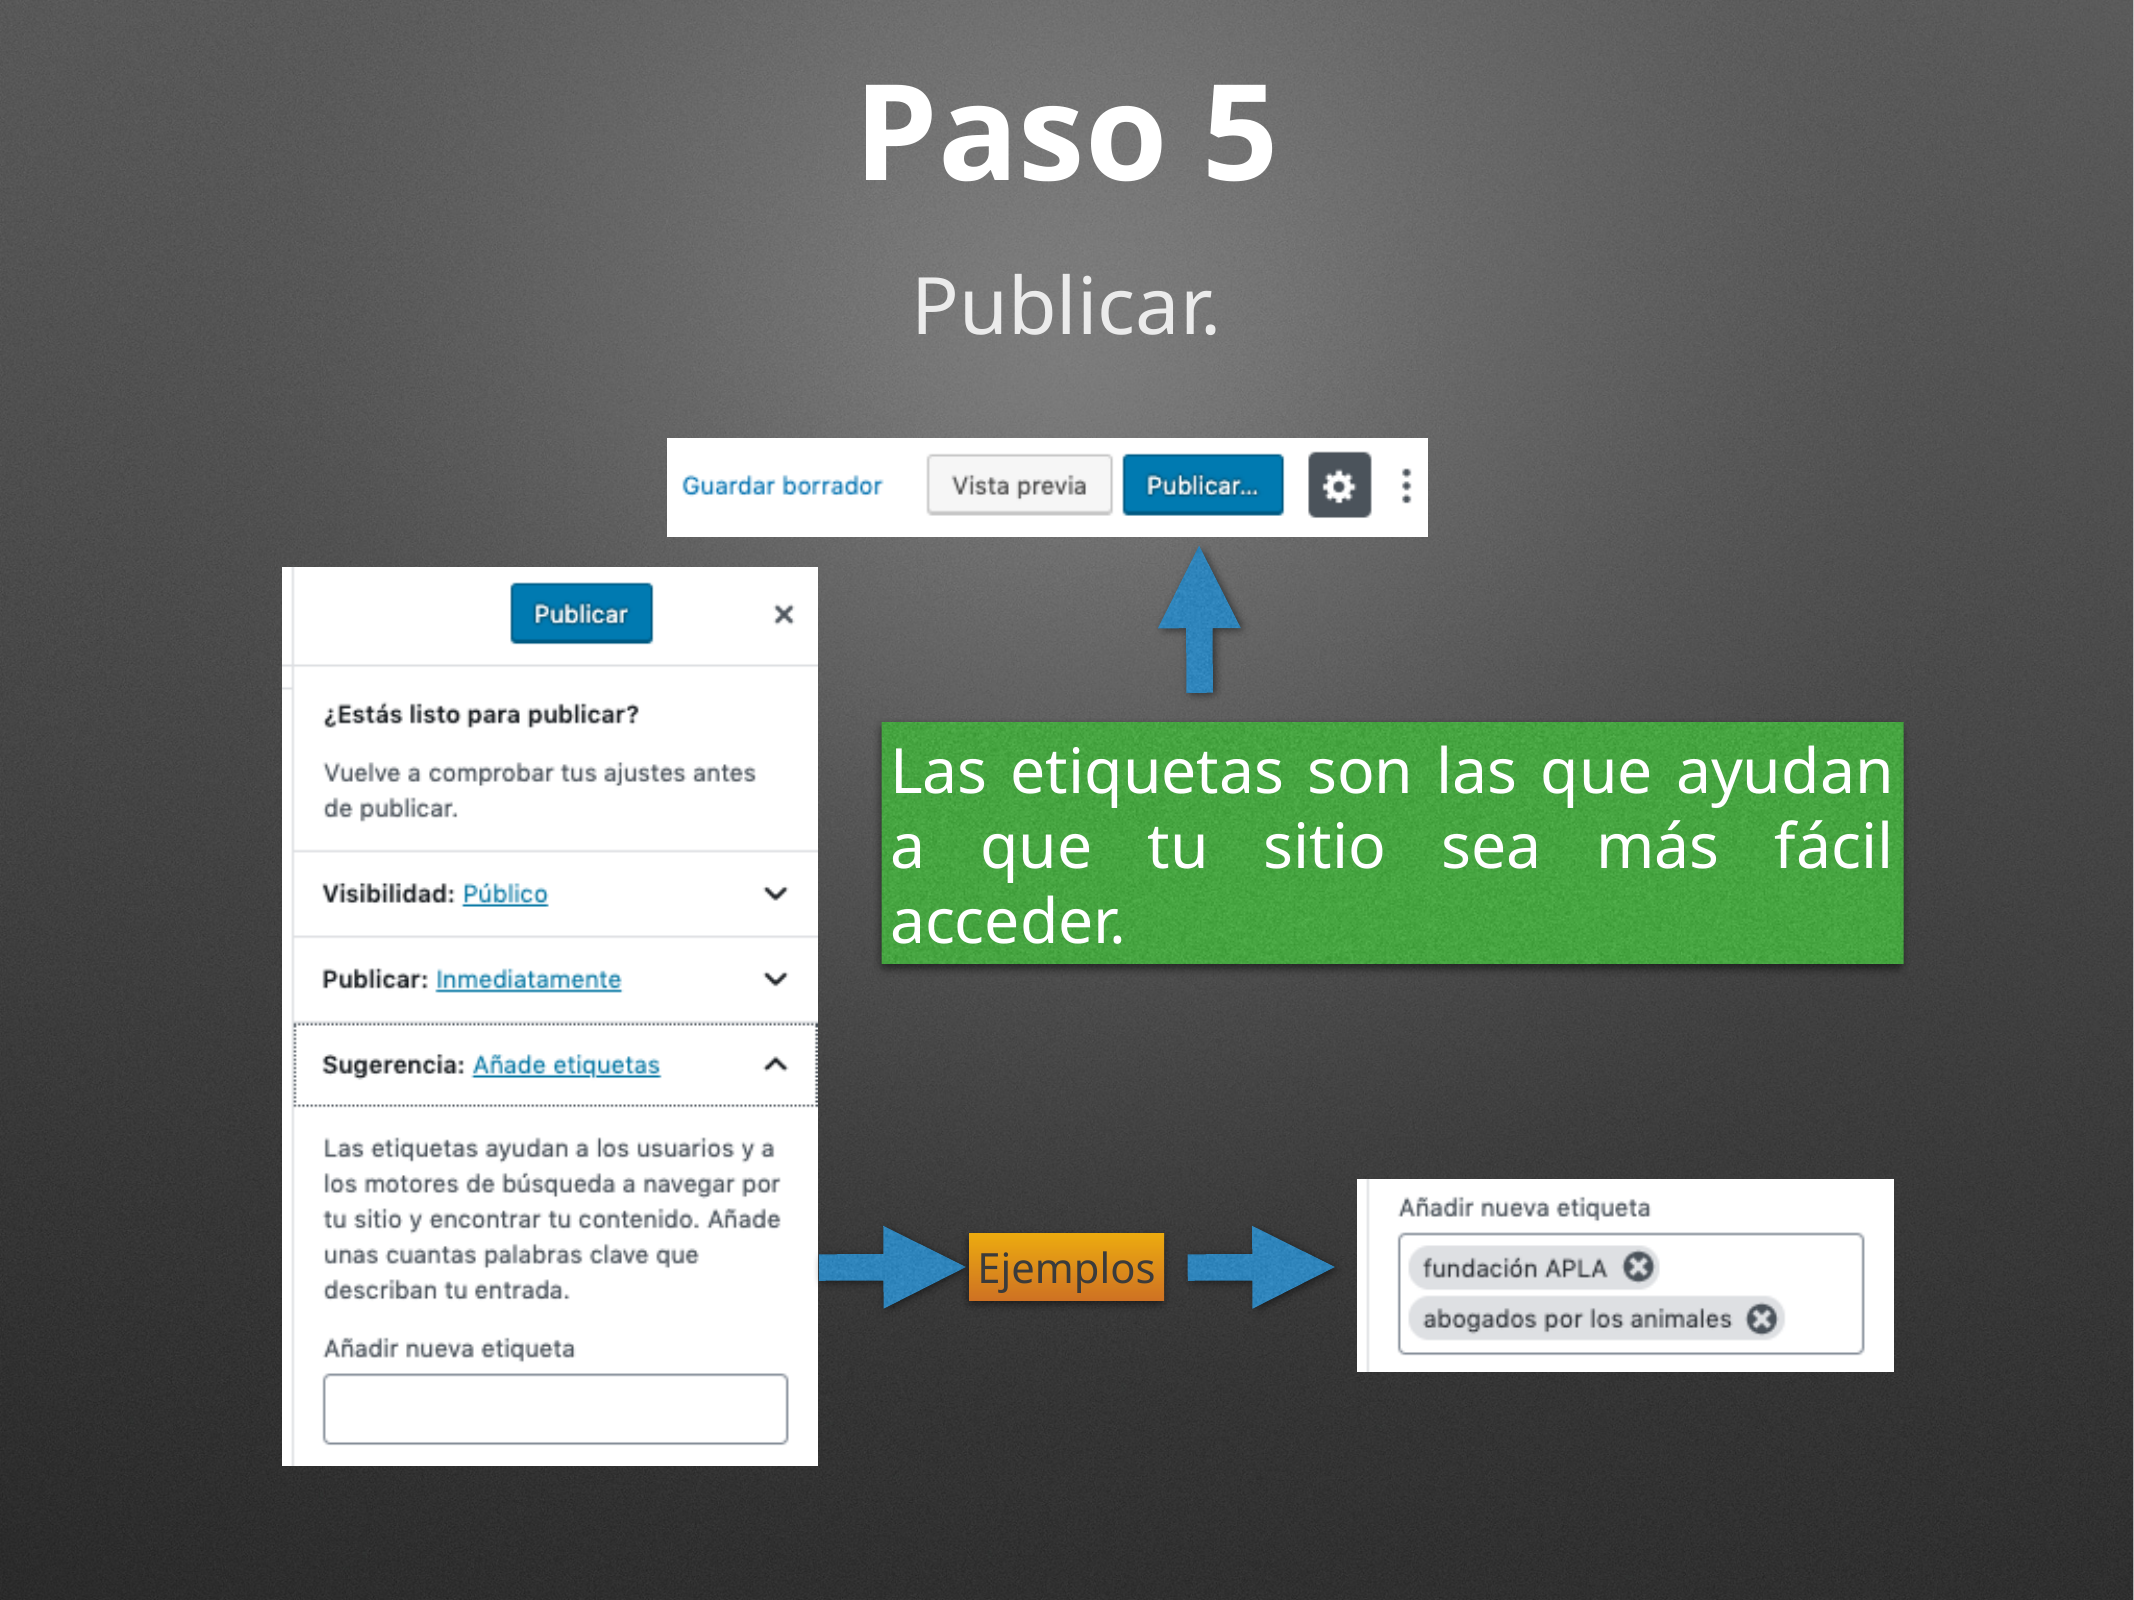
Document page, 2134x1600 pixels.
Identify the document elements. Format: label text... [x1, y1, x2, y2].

title Paso 5 [124, 20, 2009, 235]
text_box [1157, 547, 1241, 693]
text_box Publicar. [902, 247, 1231, 359]
text_box Ejemplos [969, 1233, 1165, 1301]
text_box [1187, 1225, 1335, 1309]
picture [0, 0, 2134, 1600]
text_box [824, 1225, 961, 1309]
text_box Las etiquetas son las que ayudan a que tu sitio sea más fácil acceder. [881, 722, 1904, 964]
